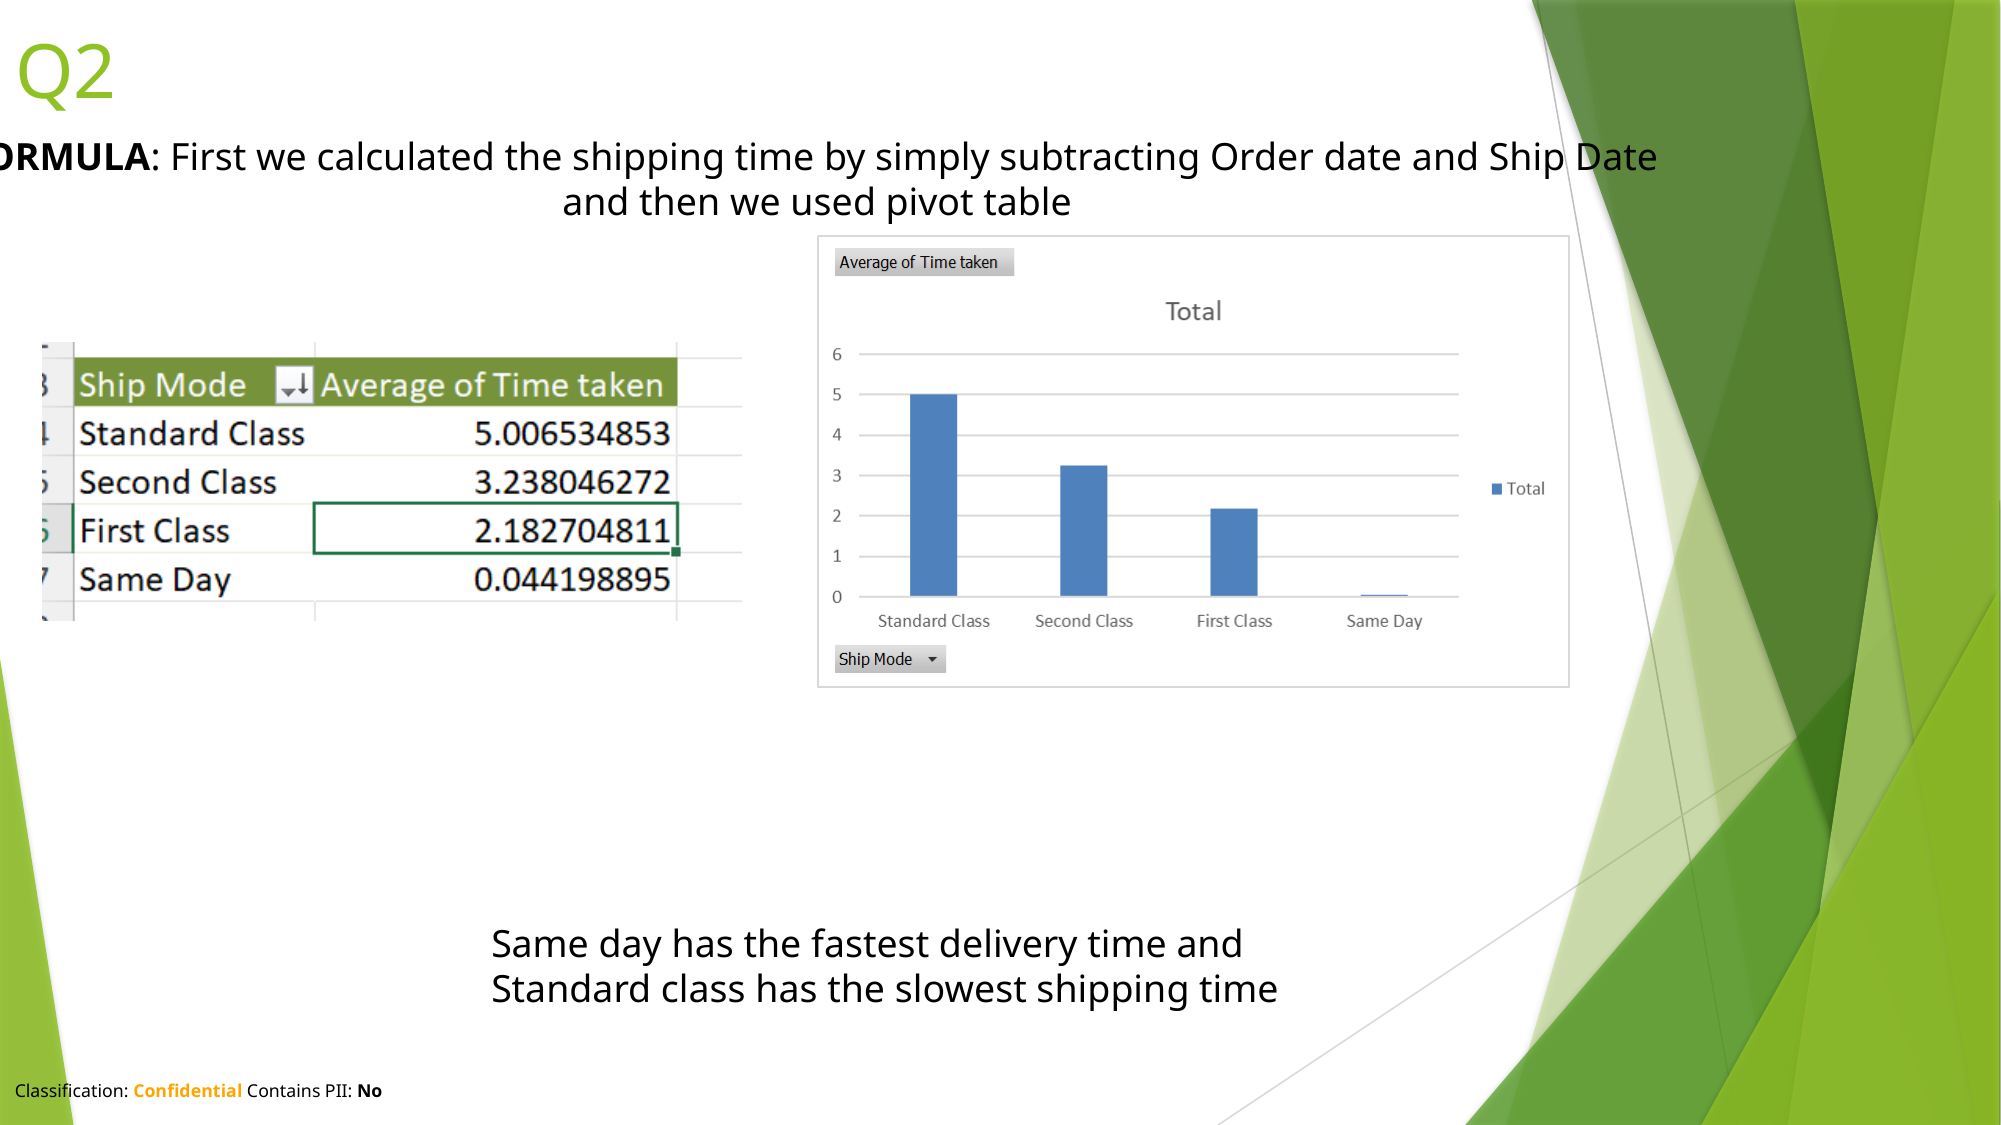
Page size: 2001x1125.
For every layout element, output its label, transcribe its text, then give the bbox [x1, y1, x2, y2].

text_box Same day has the fastest delivery time and Standard class has the slowest shipping time [476, 912, 1294, 1017]
text_box FORMULA: First we calculated the shipping time by simply subtracting Order date and Ship Date and then we used pivot table [0, 125, 1685, 231]
title Q2 [0, 16, 141, 125]
picture [816, 235, 1570, 689]
picture [42, 342, 742, 622]
